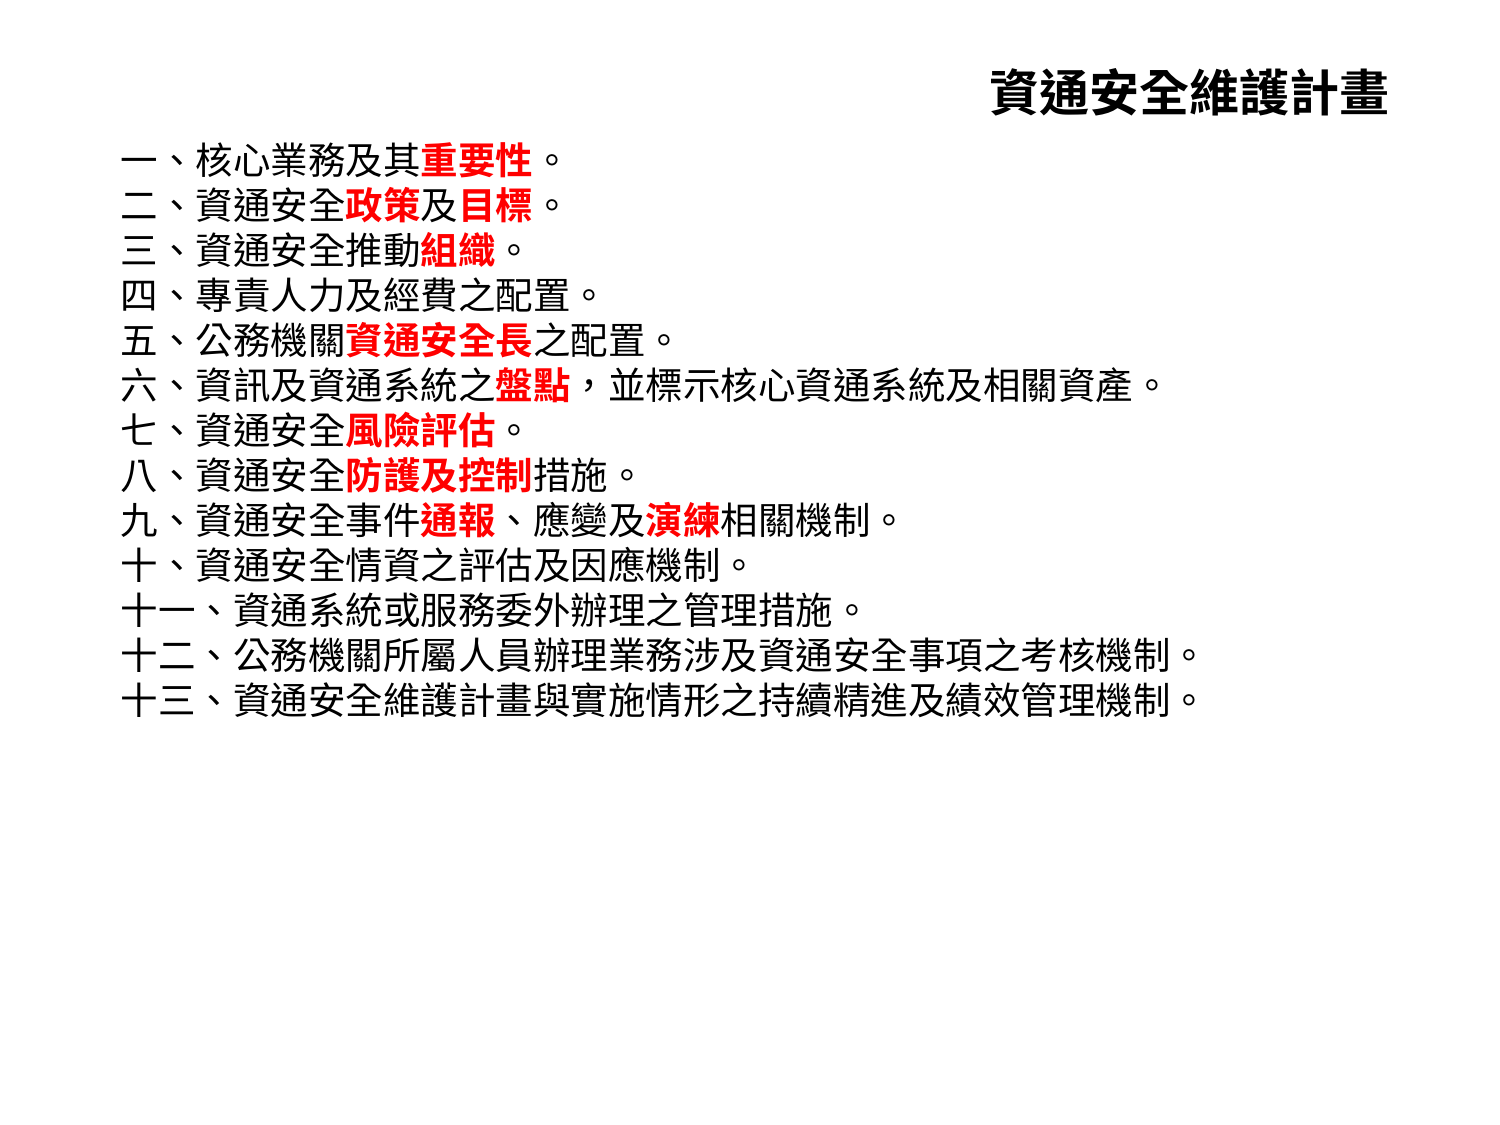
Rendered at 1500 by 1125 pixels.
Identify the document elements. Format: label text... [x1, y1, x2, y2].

text_box 一、核心業務及其重要性。 二、資通安全政策及目標。 三、資通安全推動組織。 四、專責人力及經費之配置。 五、公務機關資通安全長之配置。 六、資訊及資通系統之盤點，並標示核心資通系統及相關資產。 七、資通安全風險評估。 八、資通安全防護及控制措施。 九、資通安全事件通報、應變及演練相關機制。 十、資通安全情資之評估及因應機制。 十一、資通系統或服務委外辦理之管理措施。 十二、公務機關所屬人員辦理業務涉及資通安全事項之考核機制。 十三、資通安全維護計畫與實施情形之持續精進及績效管理機制。 [105, 130, 1429, 730]
text_box 資通安全維護計畫 [974, 54, 1444, 130]
